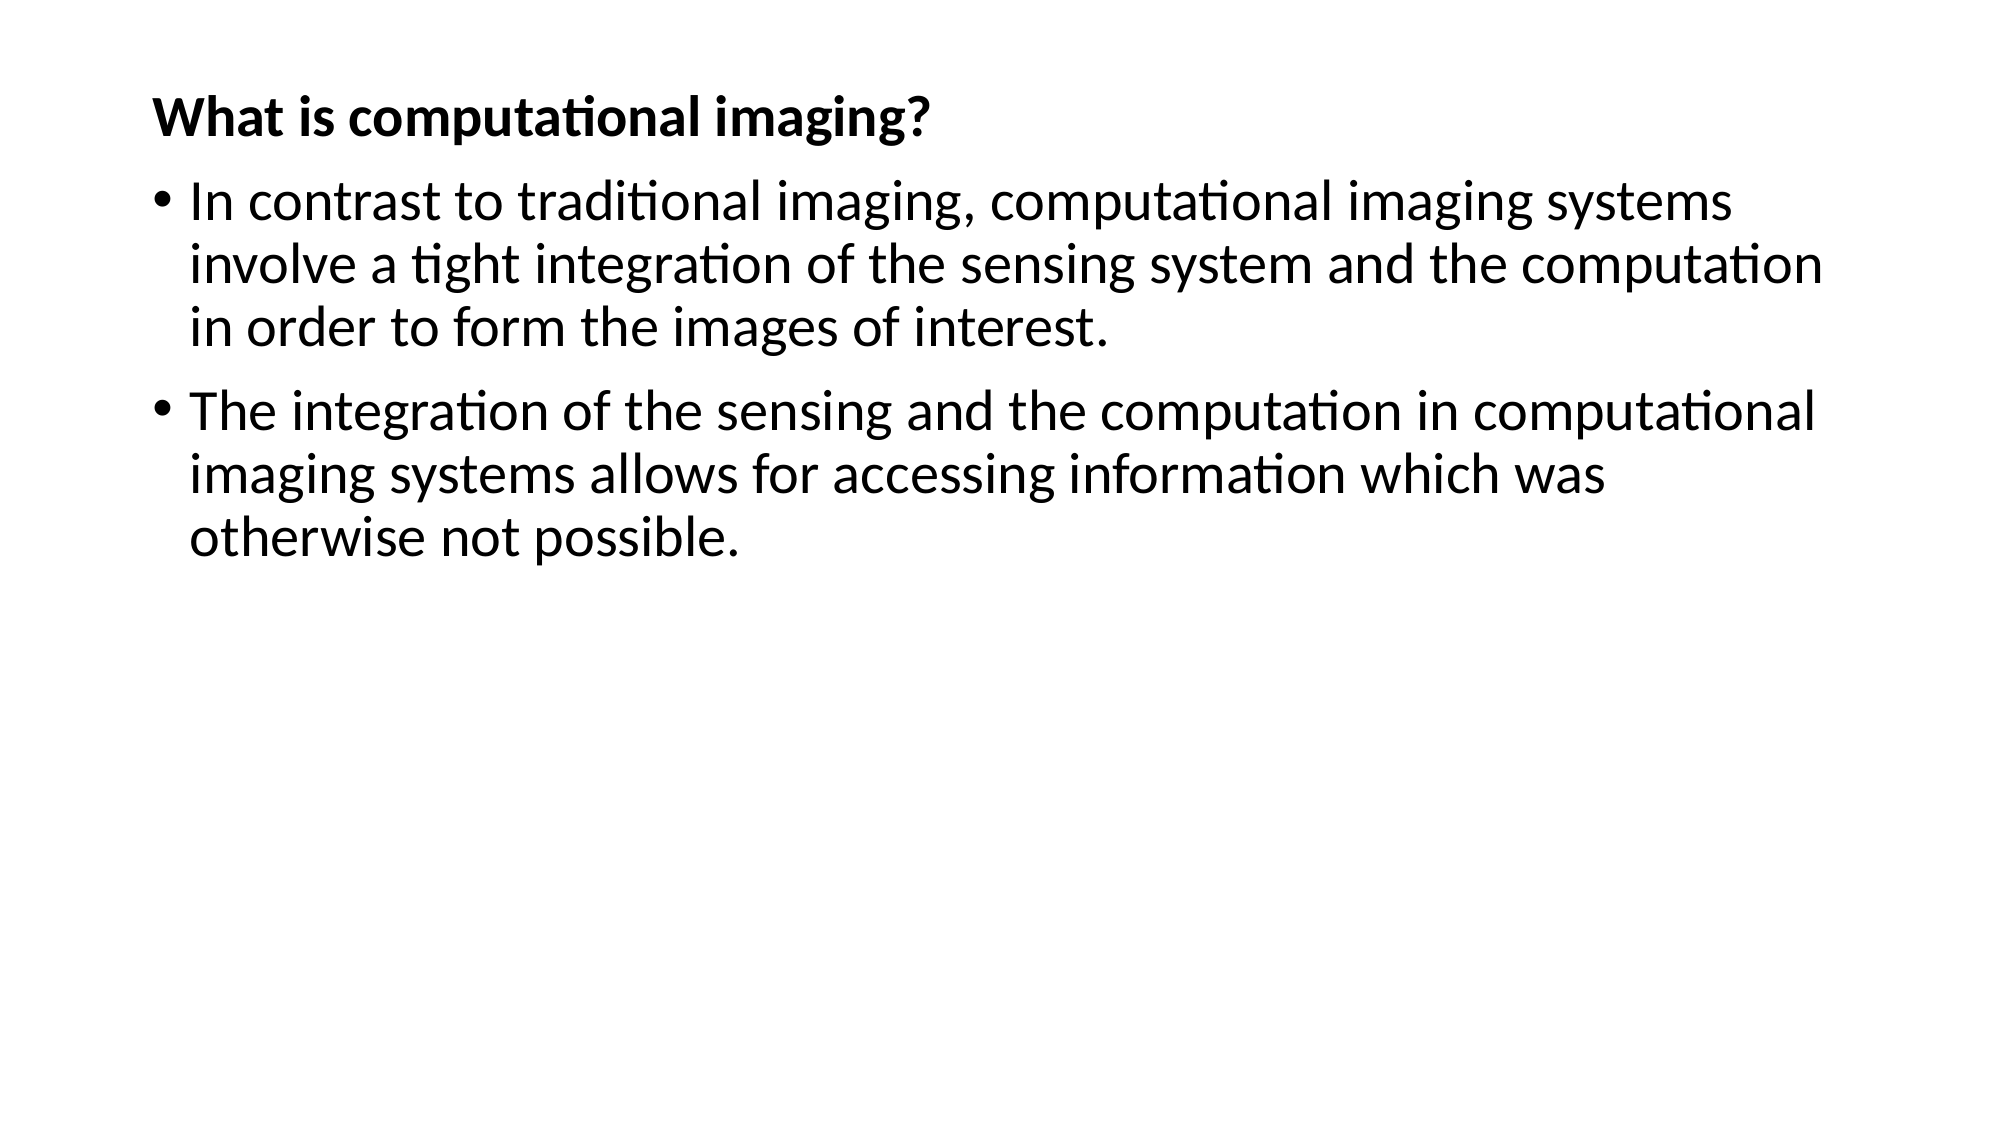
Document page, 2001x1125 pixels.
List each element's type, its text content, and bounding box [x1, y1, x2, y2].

list What is computational imaging? In contrast to traditional imaging, computational imaging systems involve a tight integration of the sensing system and the computation in order to form the images of interest. The integration of the sensing and the computation in computational imaging systems allows for accessing information which was otherwise not possible. [137, 78, 1863, 1014]
